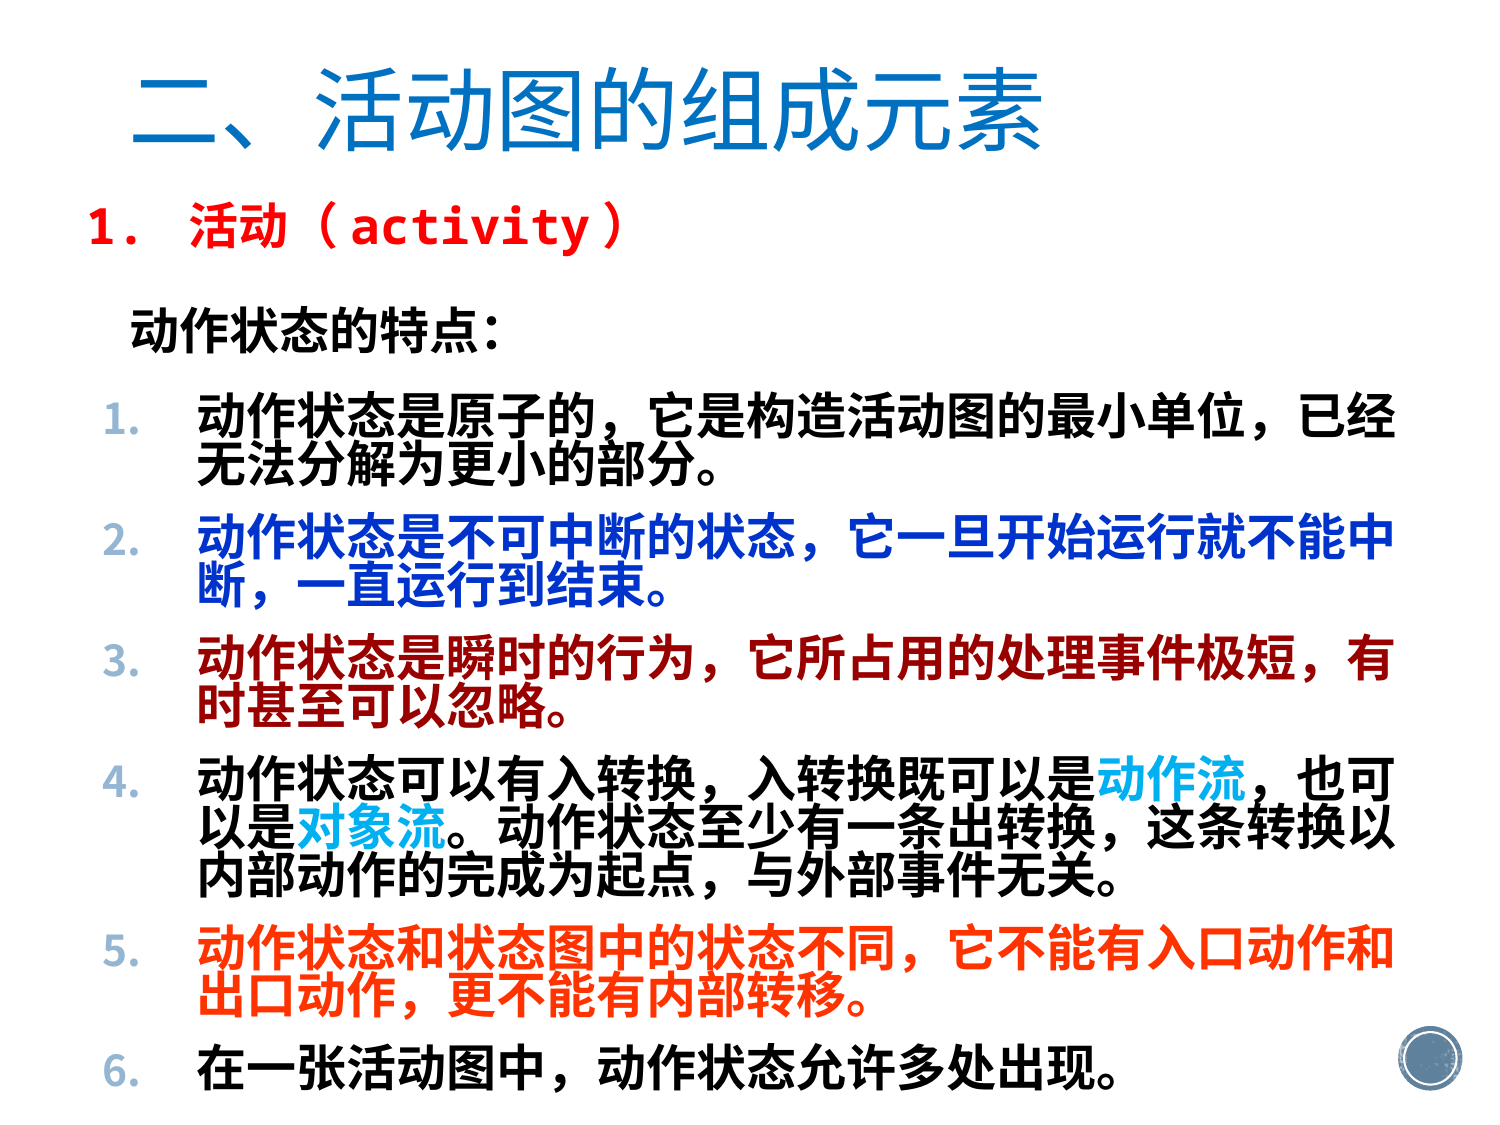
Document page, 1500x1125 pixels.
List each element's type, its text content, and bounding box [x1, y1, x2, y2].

list 动作状态是原子的，它是构造活动图的最小单位，已经无法分解为更小的部分。 动作状态是不可中断的状态，它一旦开始运行就不能中断，一直运行到结束。 动作状态是瞬时的行为，它所占用的处理事件极短，有时甚至可以忽略。 动作状态可以有入转换，入转换既可以是动作流，也可以是对象流。动作状态至少有一条出转换，这条转换以内部动作的完成为起点，与外部事件无关。 动作状态和状态图中的状态不同，它不能有入口动作和出口动作，更不能有内部转移。 在一张活动图中，动作状态允许多处出现。 [87, 388, 1425, 1110]
text_box 二、活动图的组成元素 [114, 56, 1389, 173]
text_box 1. 活动（activity） [71, 187, 1111, 256]
title 动作状态的特点： [114, 256, 1352, 388]
